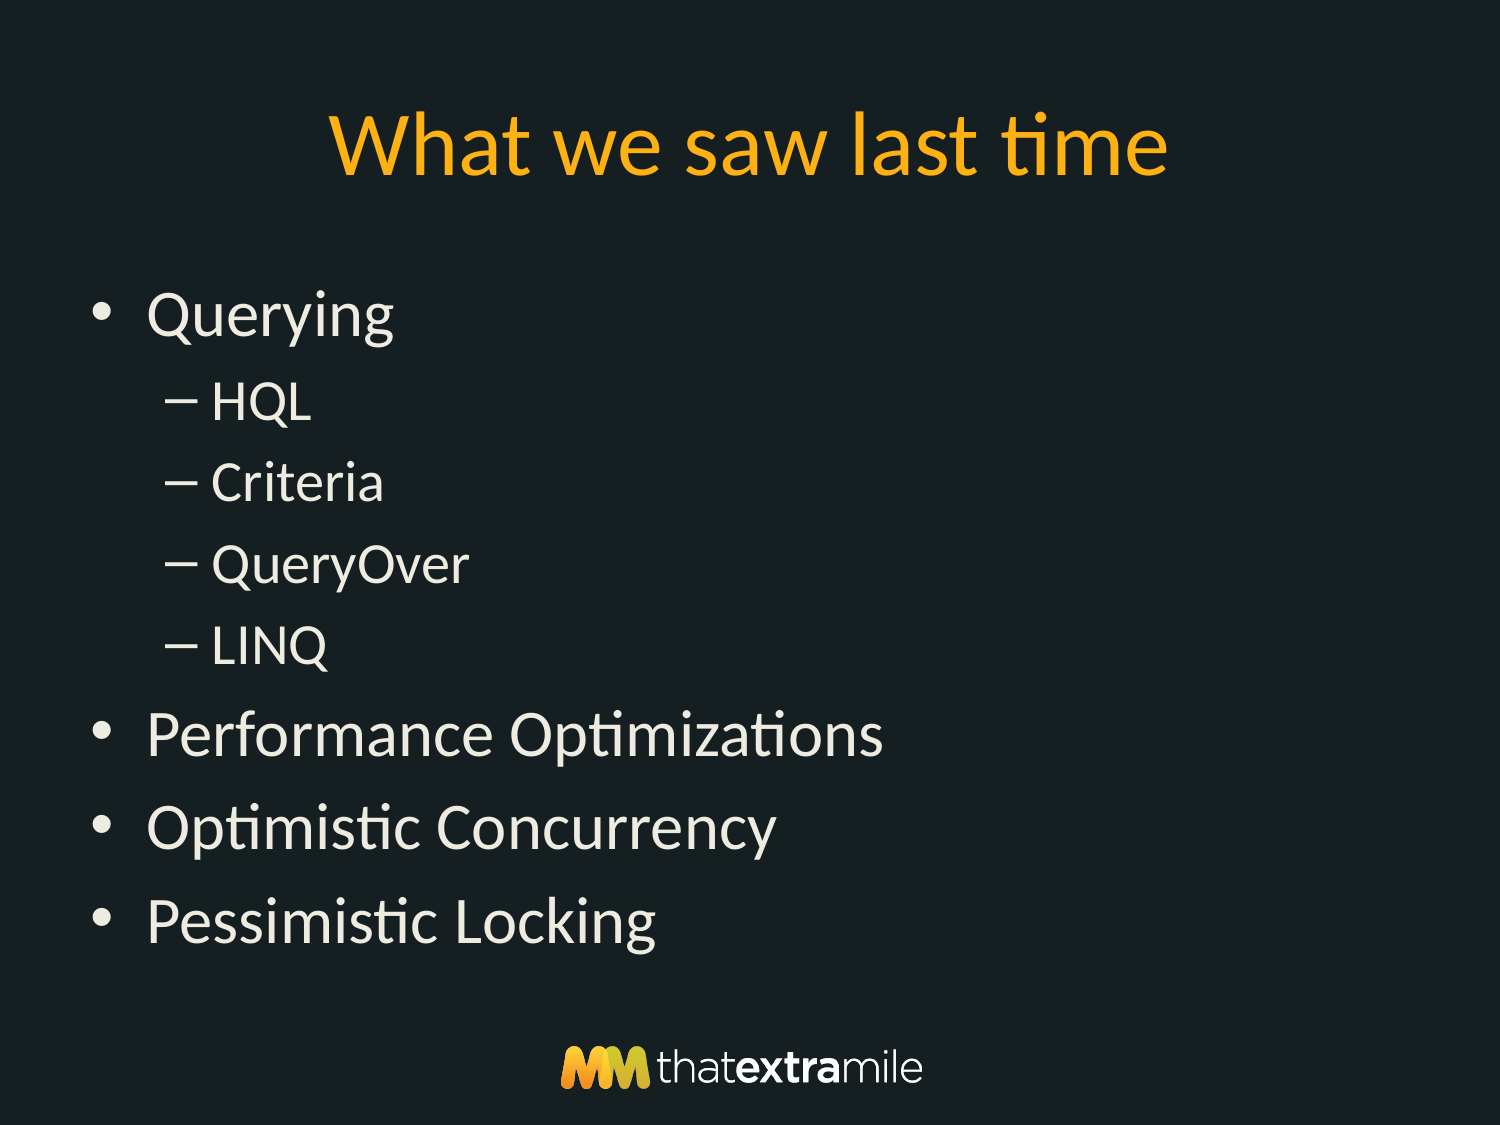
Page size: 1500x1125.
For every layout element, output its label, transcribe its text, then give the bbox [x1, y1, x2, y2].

picture [561, 1046, 922, 1089]
title What we saw last time [75, 45, 1425, 233]
list Querying HQL Criteria QueryOver LINQ Performance Optimizations Optimistic Concurrency Pessimistic Locking [75, 262, 1425, 1005]
